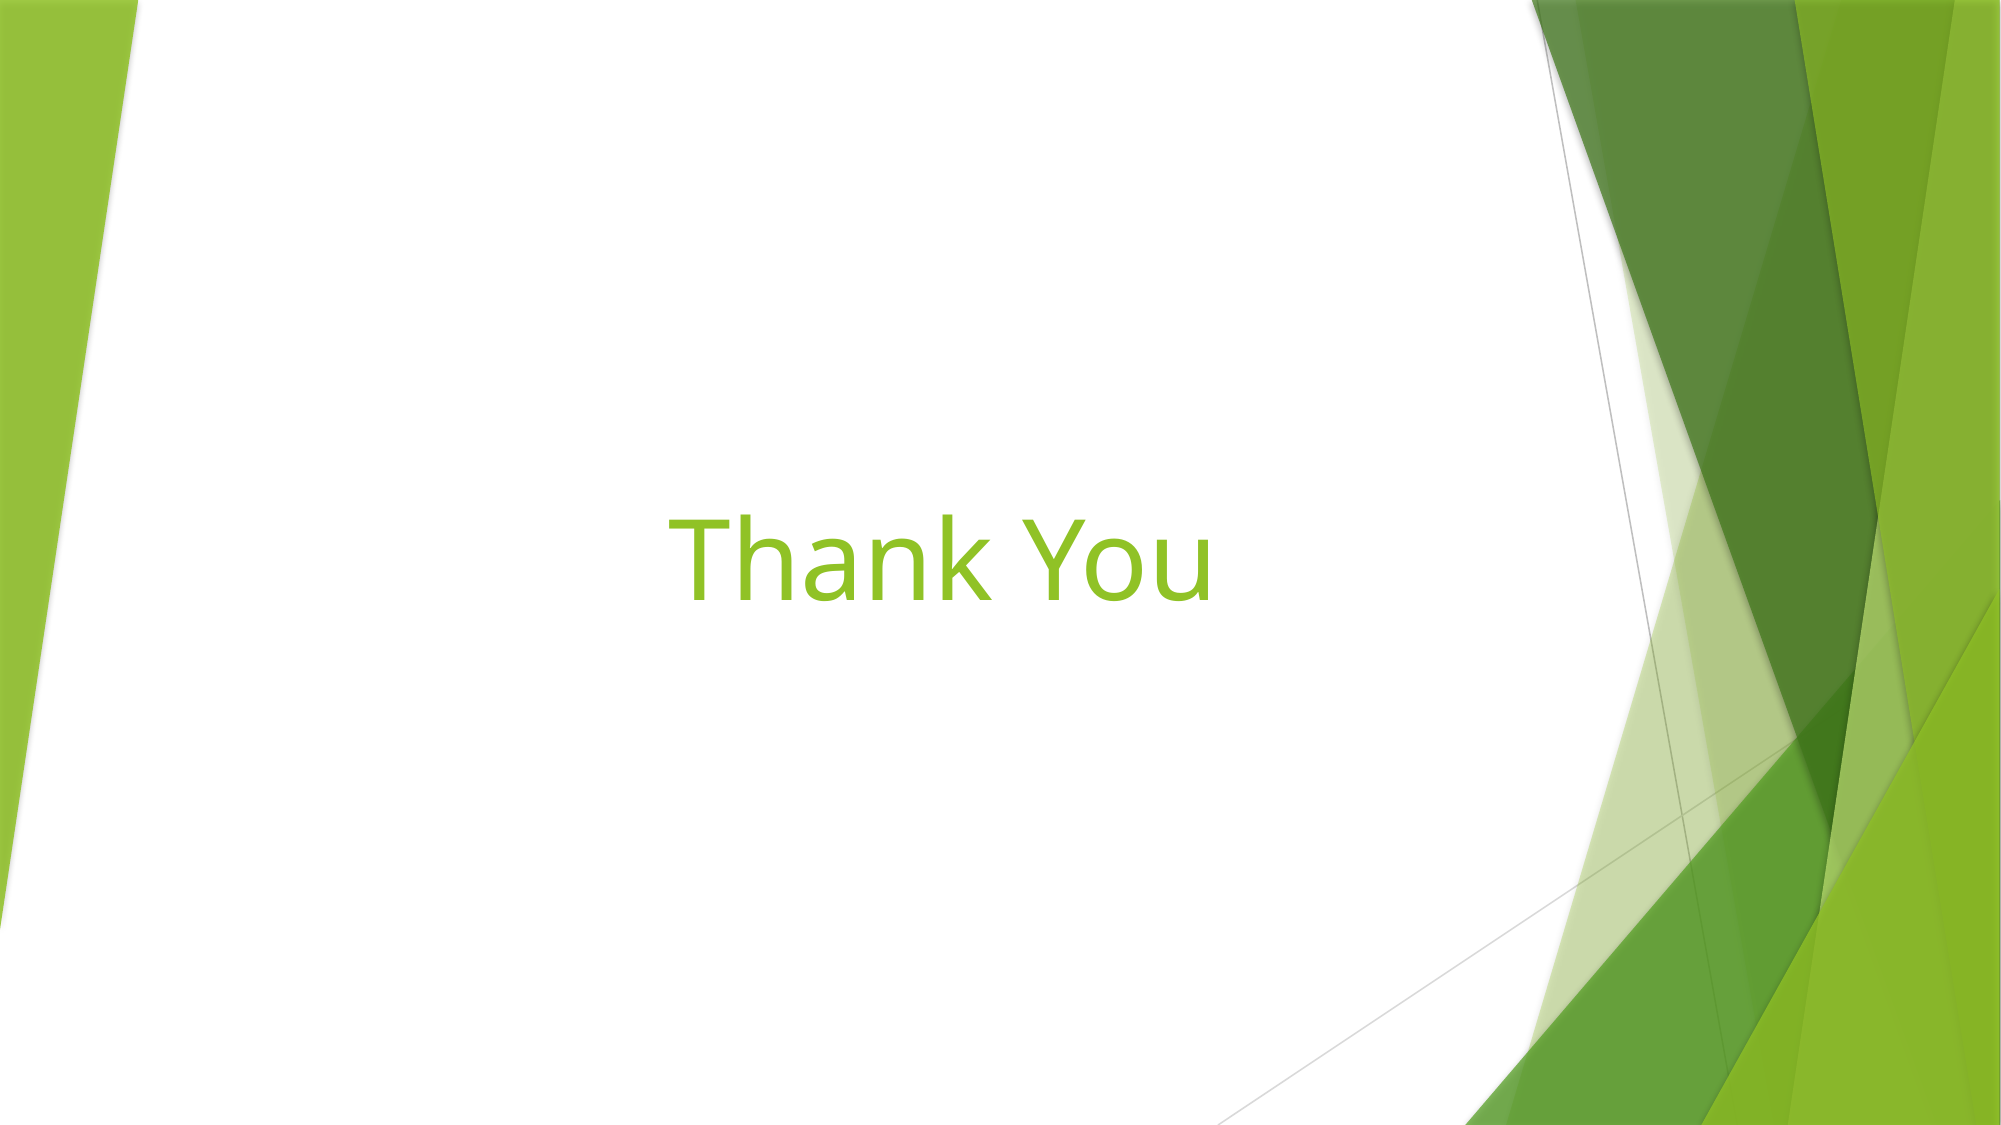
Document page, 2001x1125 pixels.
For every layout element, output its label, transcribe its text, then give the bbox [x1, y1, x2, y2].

title Thank You [306, 360, 1581, 631]
